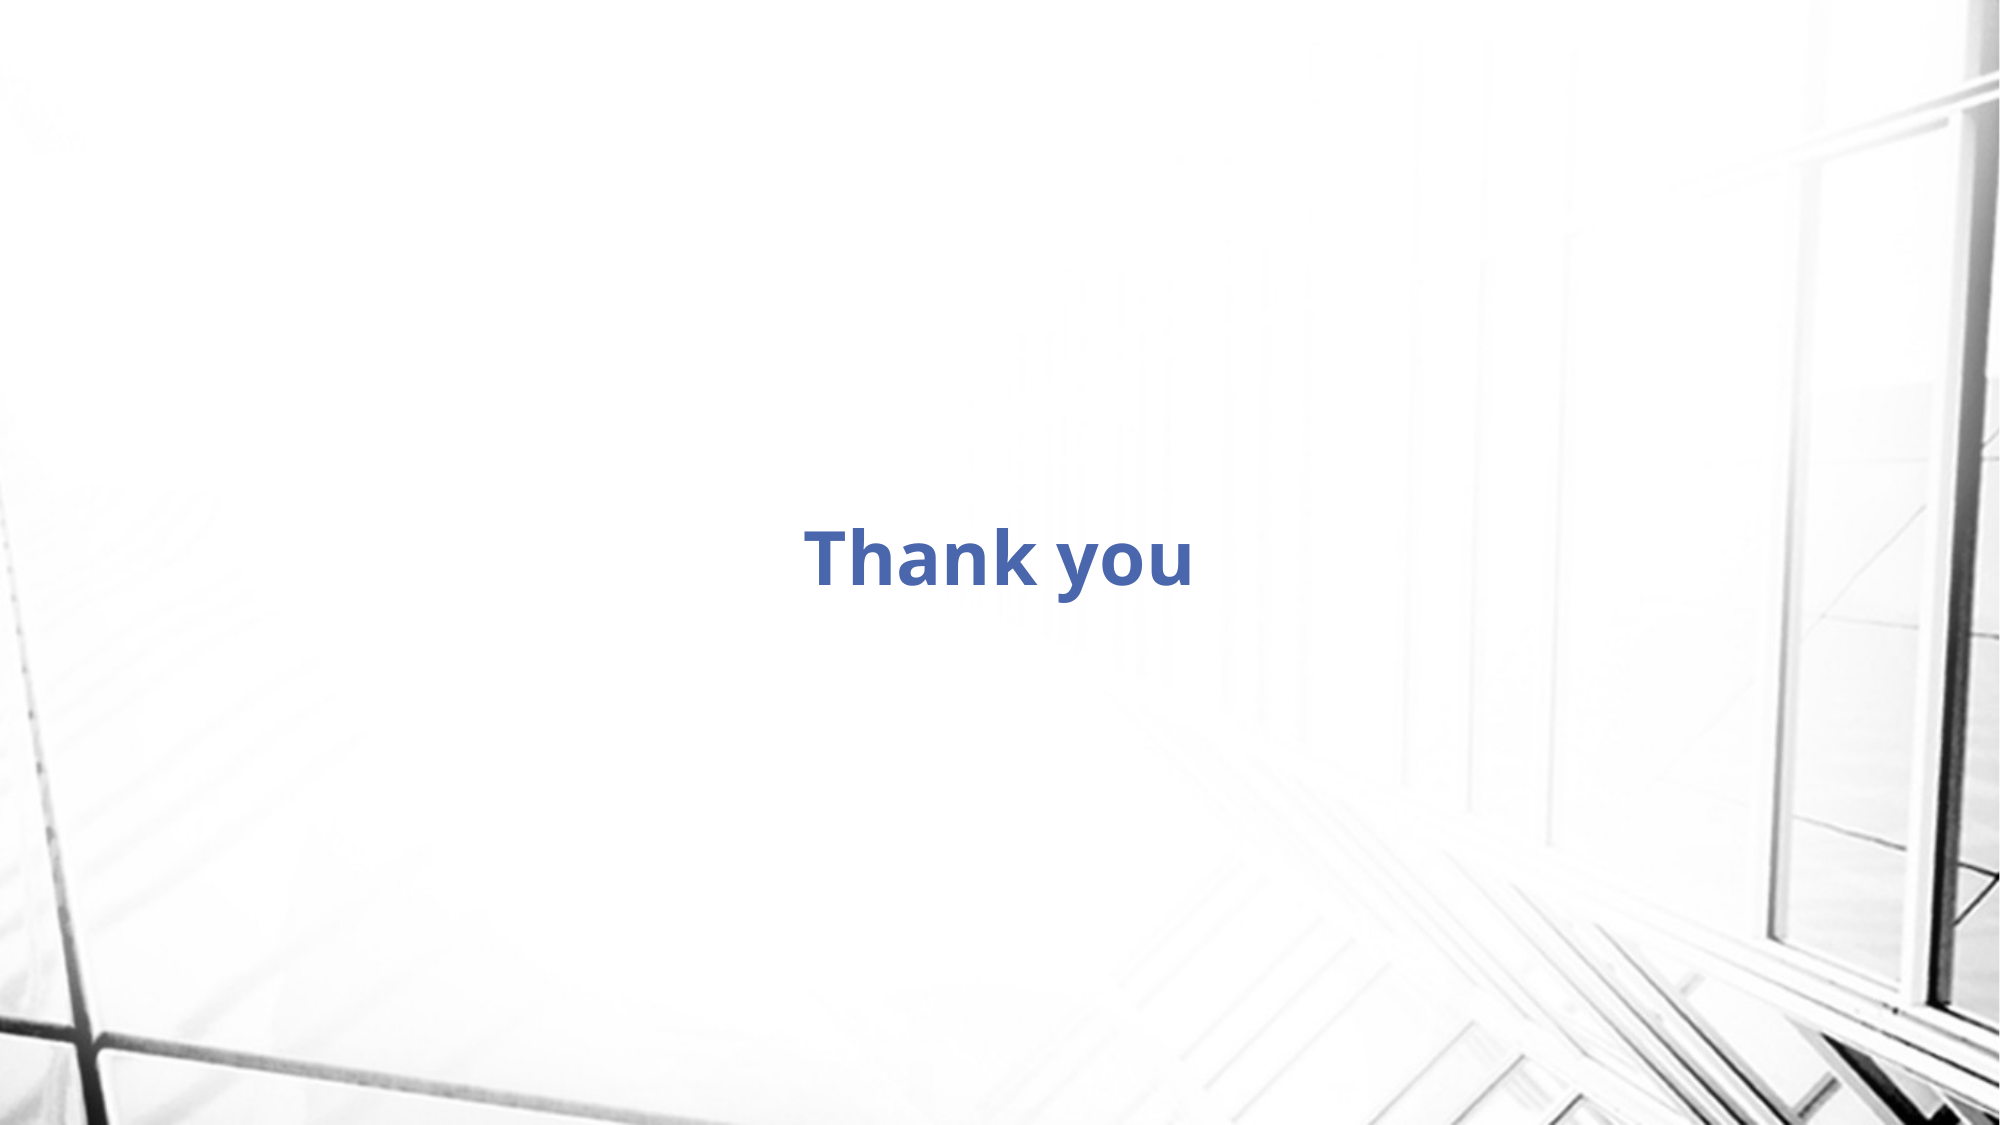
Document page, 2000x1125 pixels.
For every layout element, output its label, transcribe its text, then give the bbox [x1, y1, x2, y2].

title Thank you [287, 432, 1713, 608]
picture [0, 0, 2000, 1125]
